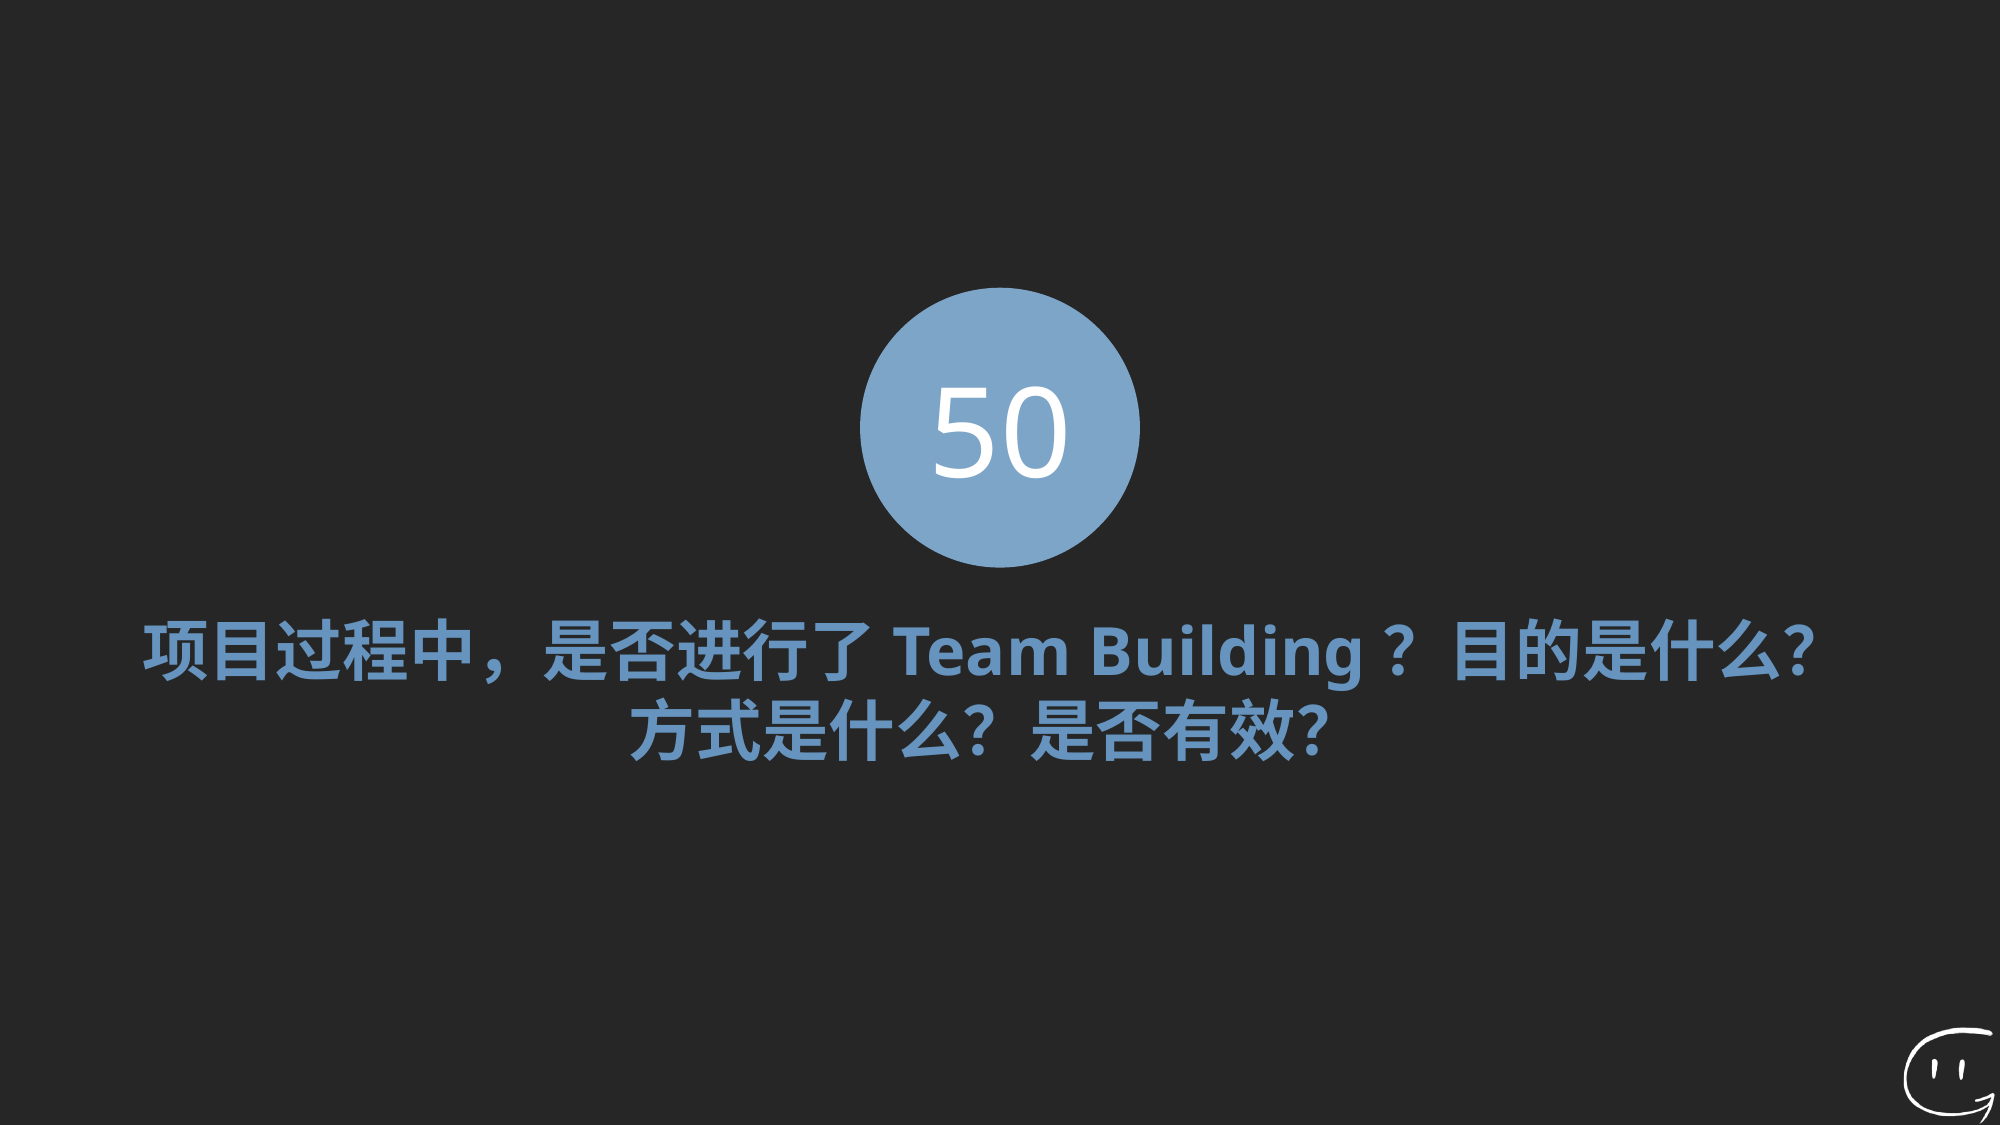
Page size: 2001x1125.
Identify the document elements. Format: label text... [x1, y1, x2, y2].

text_box 项目过程中，是否进行了Team Building？目的是什么？ 方式是什么？是否有效？ [127, 601, 1865, 777]
picture [1899, 1023, 2000, 1125]
text_box 50 [859, 286, 1141, 569]
